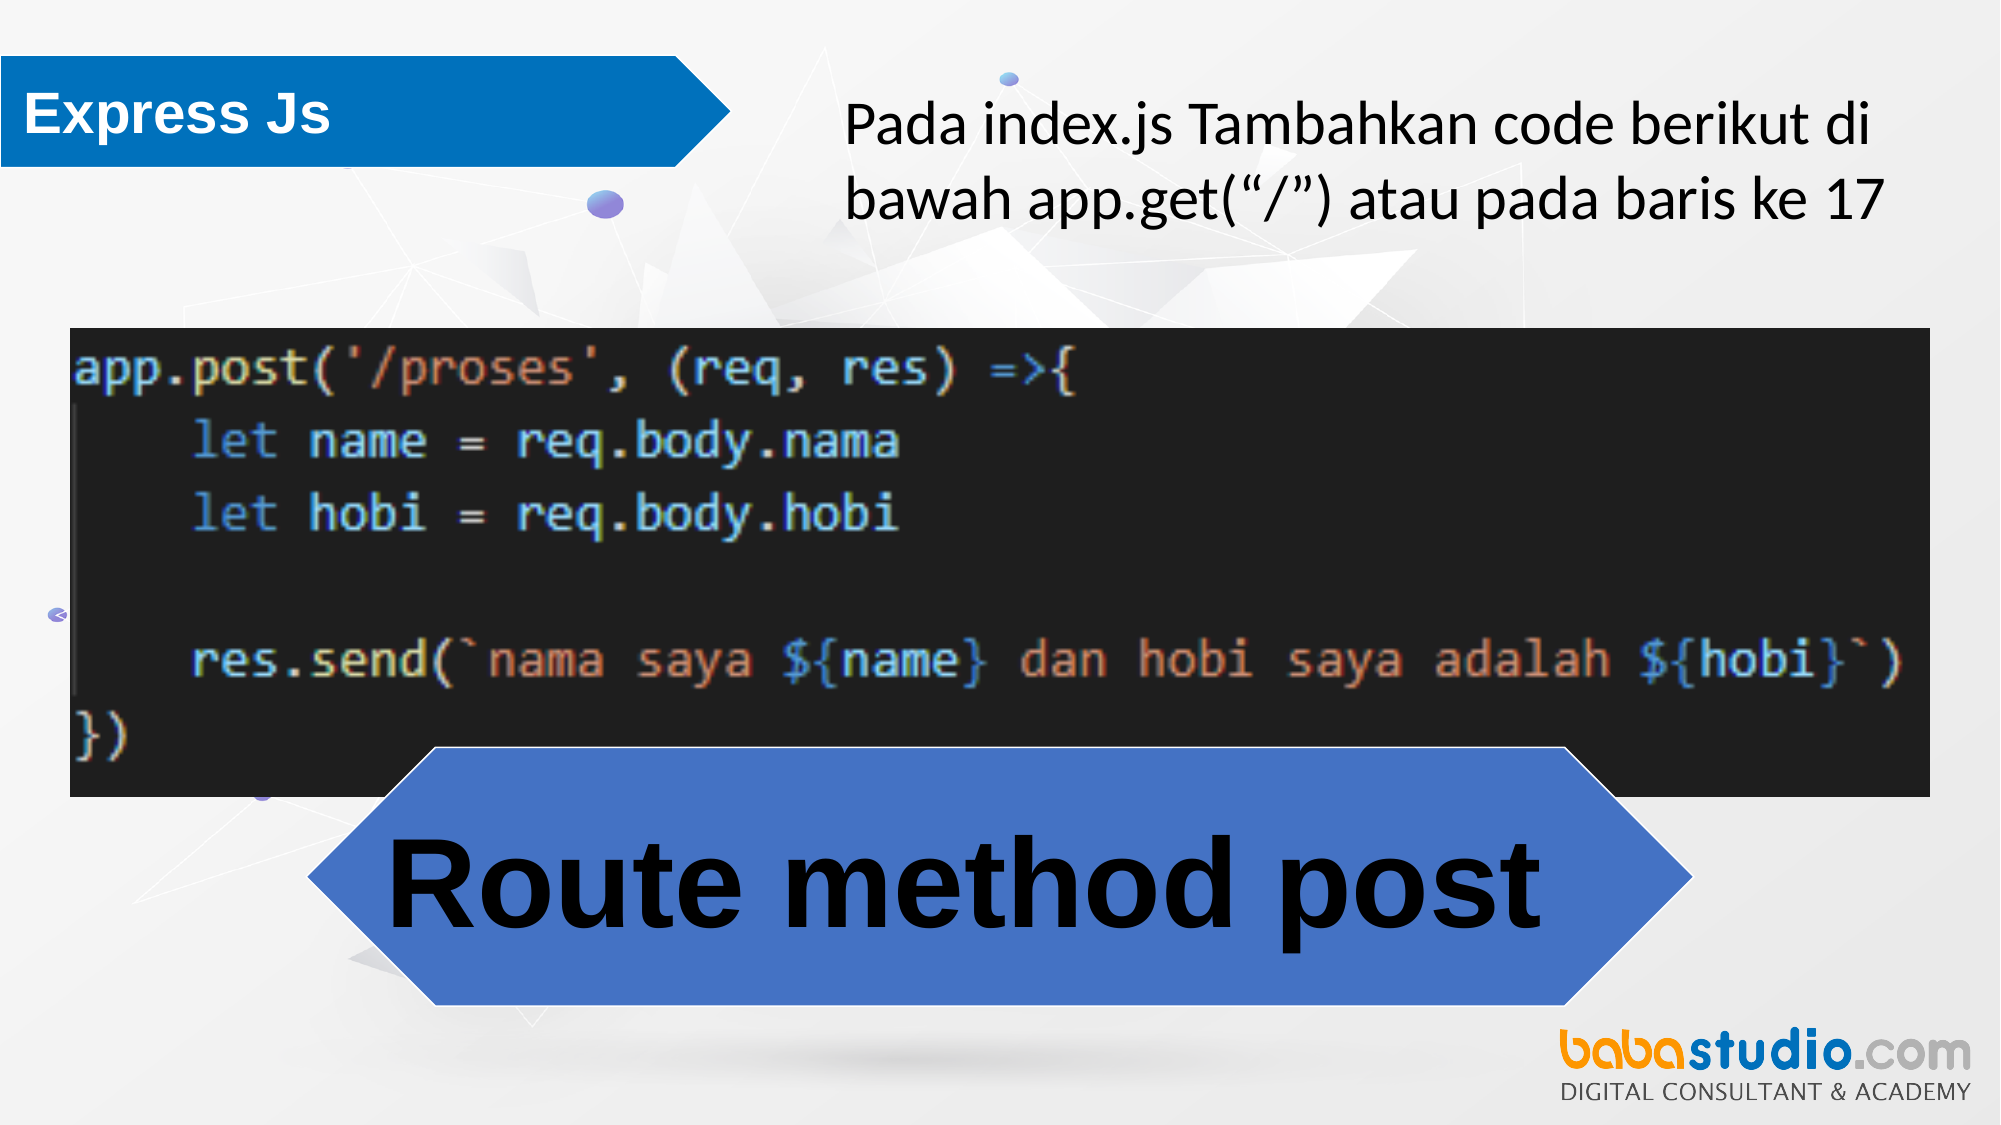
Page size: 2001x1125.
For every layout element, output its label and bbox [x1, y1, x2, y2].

text_box [0, 54, 732, 225]
picture [0, 0, 2000, 1125]
